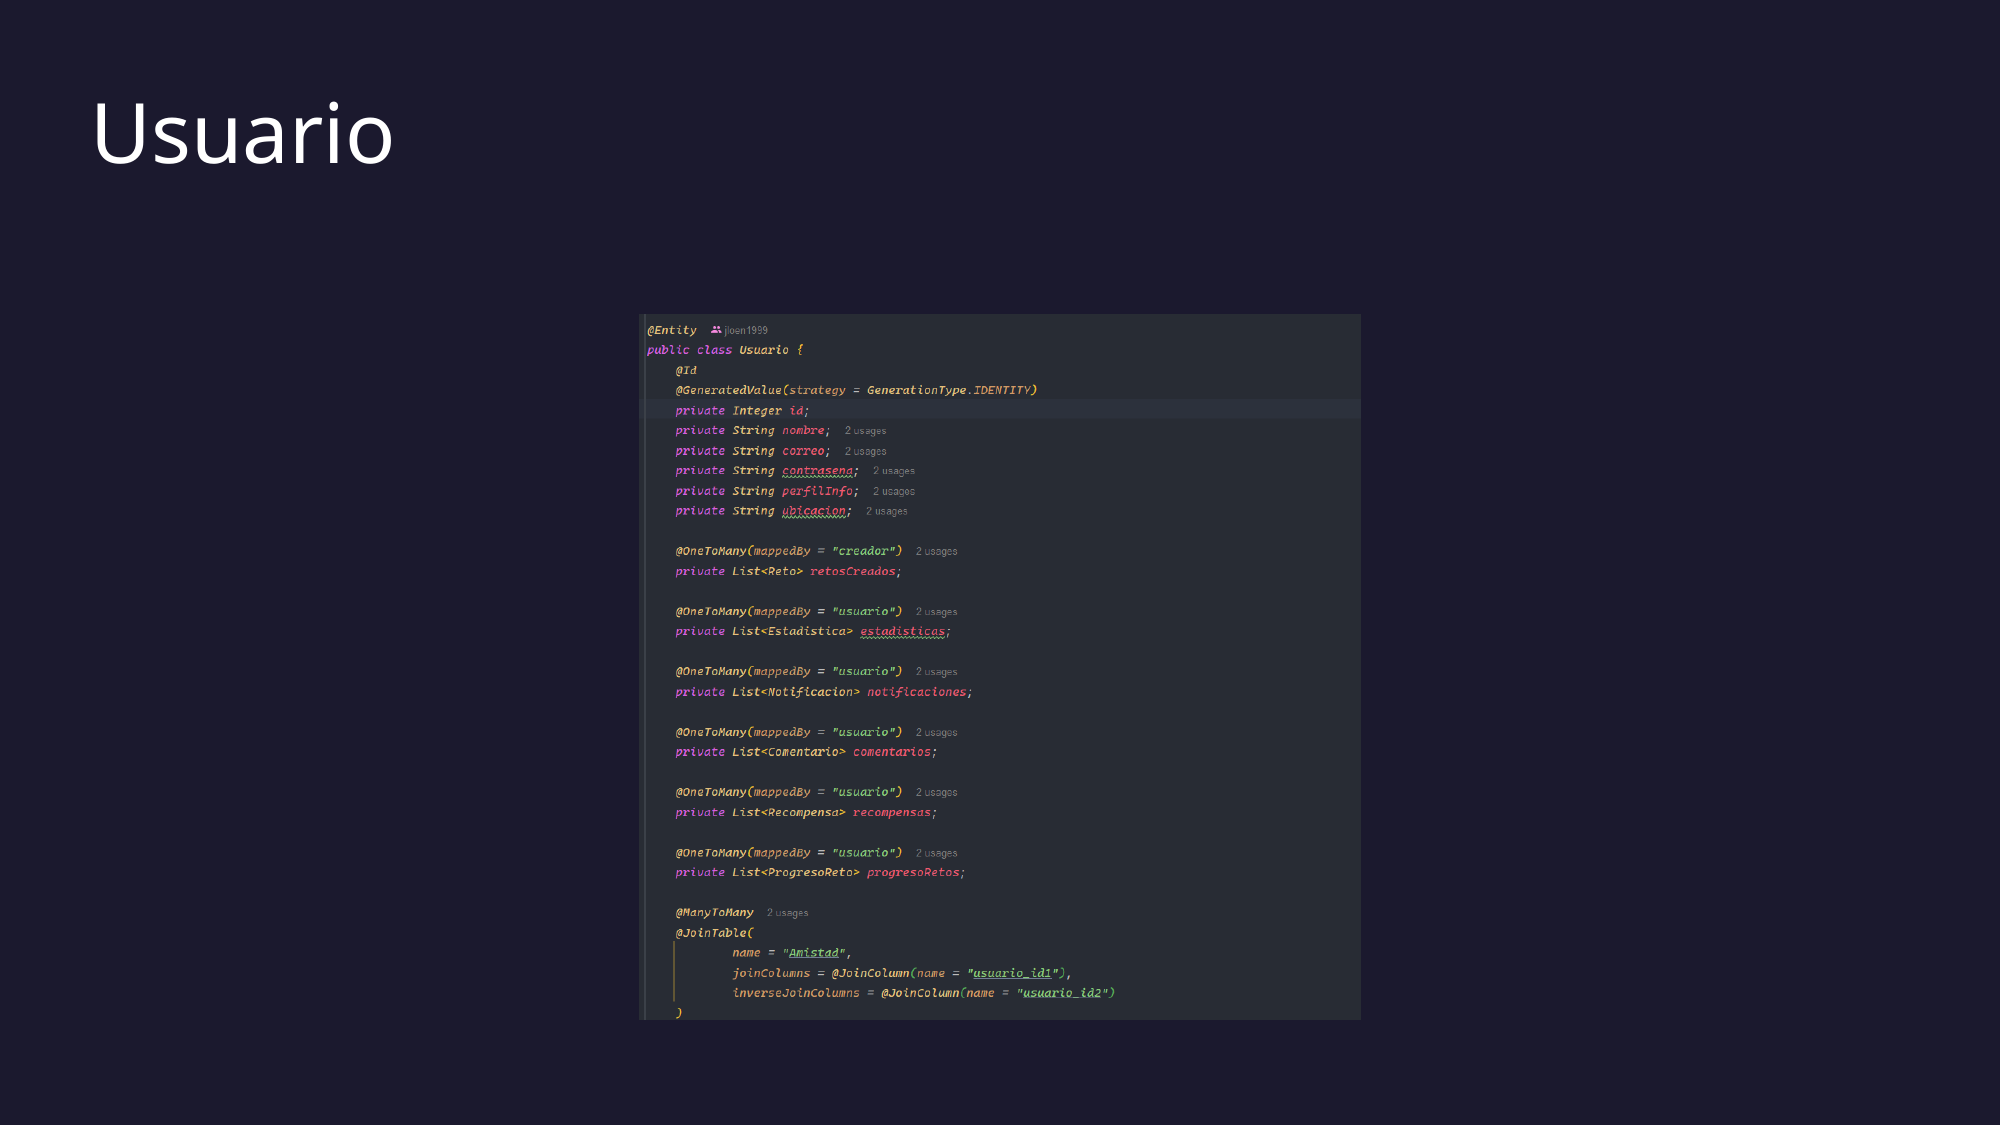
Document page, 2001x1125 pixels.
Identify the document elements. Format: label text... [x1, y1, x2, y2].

picture [639, 314, 1361, 1020]
title Usuario [90, 92, 1910, 287]
